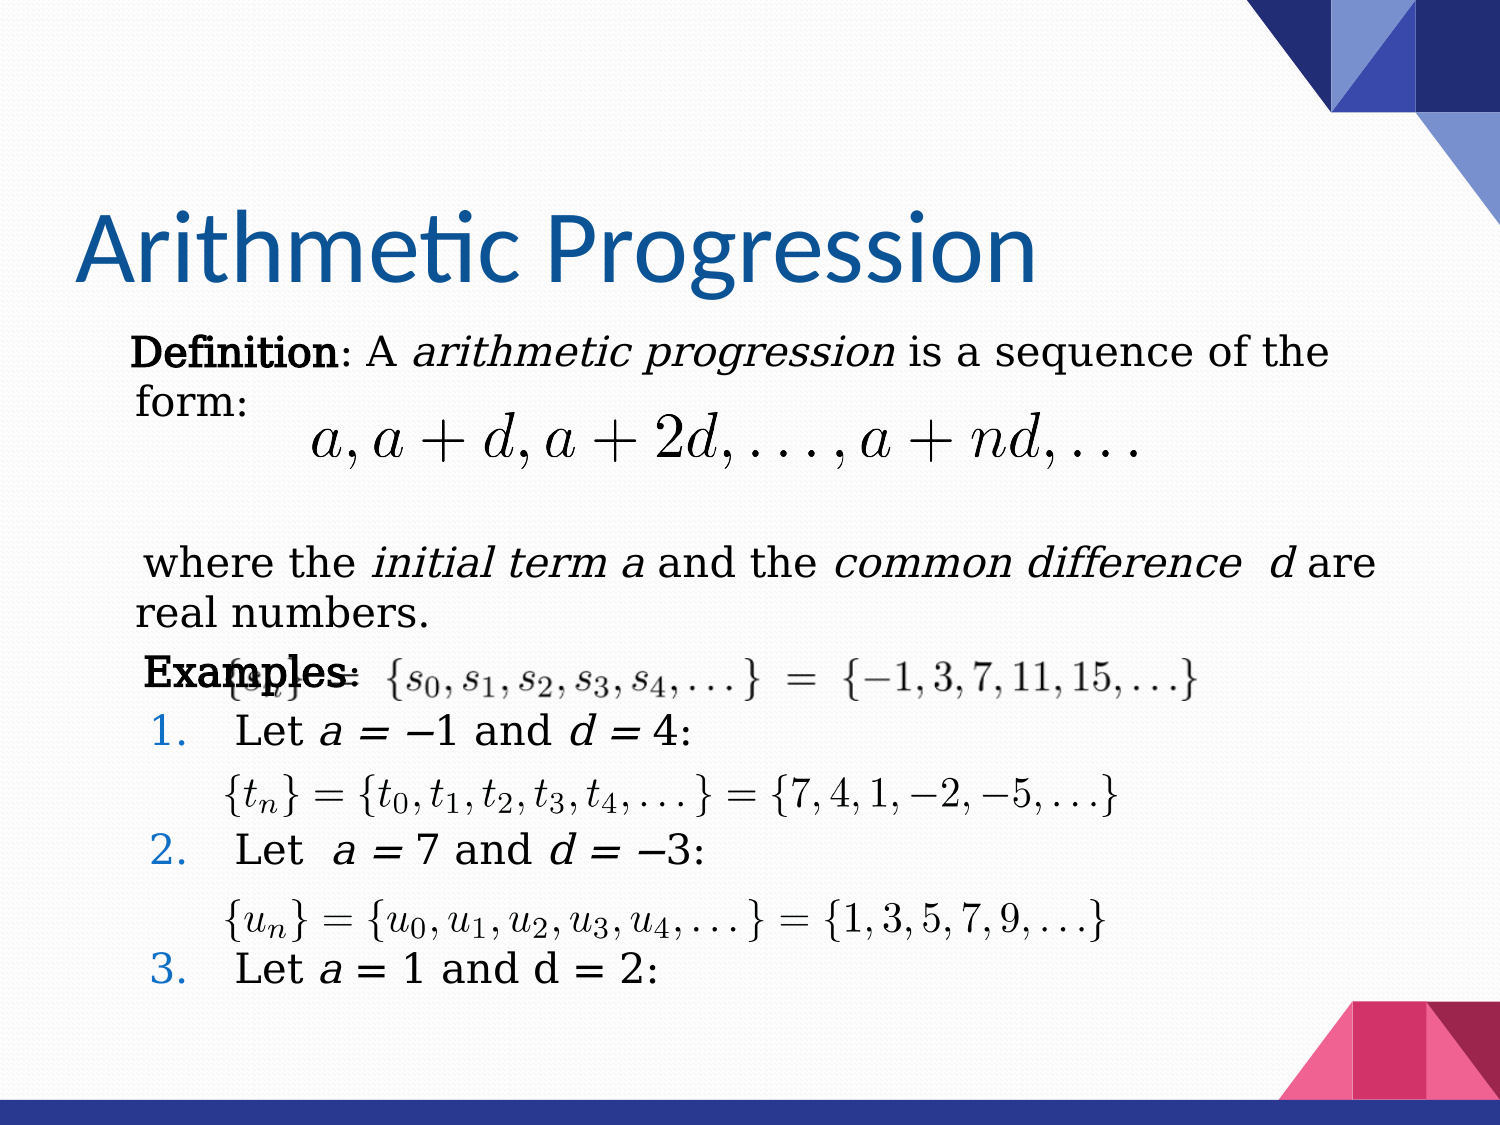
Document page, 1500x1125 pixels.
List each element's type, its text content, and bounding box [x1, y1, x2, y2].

list Definition: A arithmetic progression is a sequence of the form: where the initial term a and the common difference d are real numbers. Examples: Let a = −1 and d = 4: Let a = 7 and d = −3: Let a = 1 and d = 2: [75, 317, 1425, 1038]
title Arithmetic Progression [75, 115, 1425, 303]
picture [224, 774, 1117, 817]
picture [312, 412, 1137, 470]
picture [0, 0, 1500, 1099]
picture [224, 899, 1106, 942]
picture [224, 658, 1198, 701]
